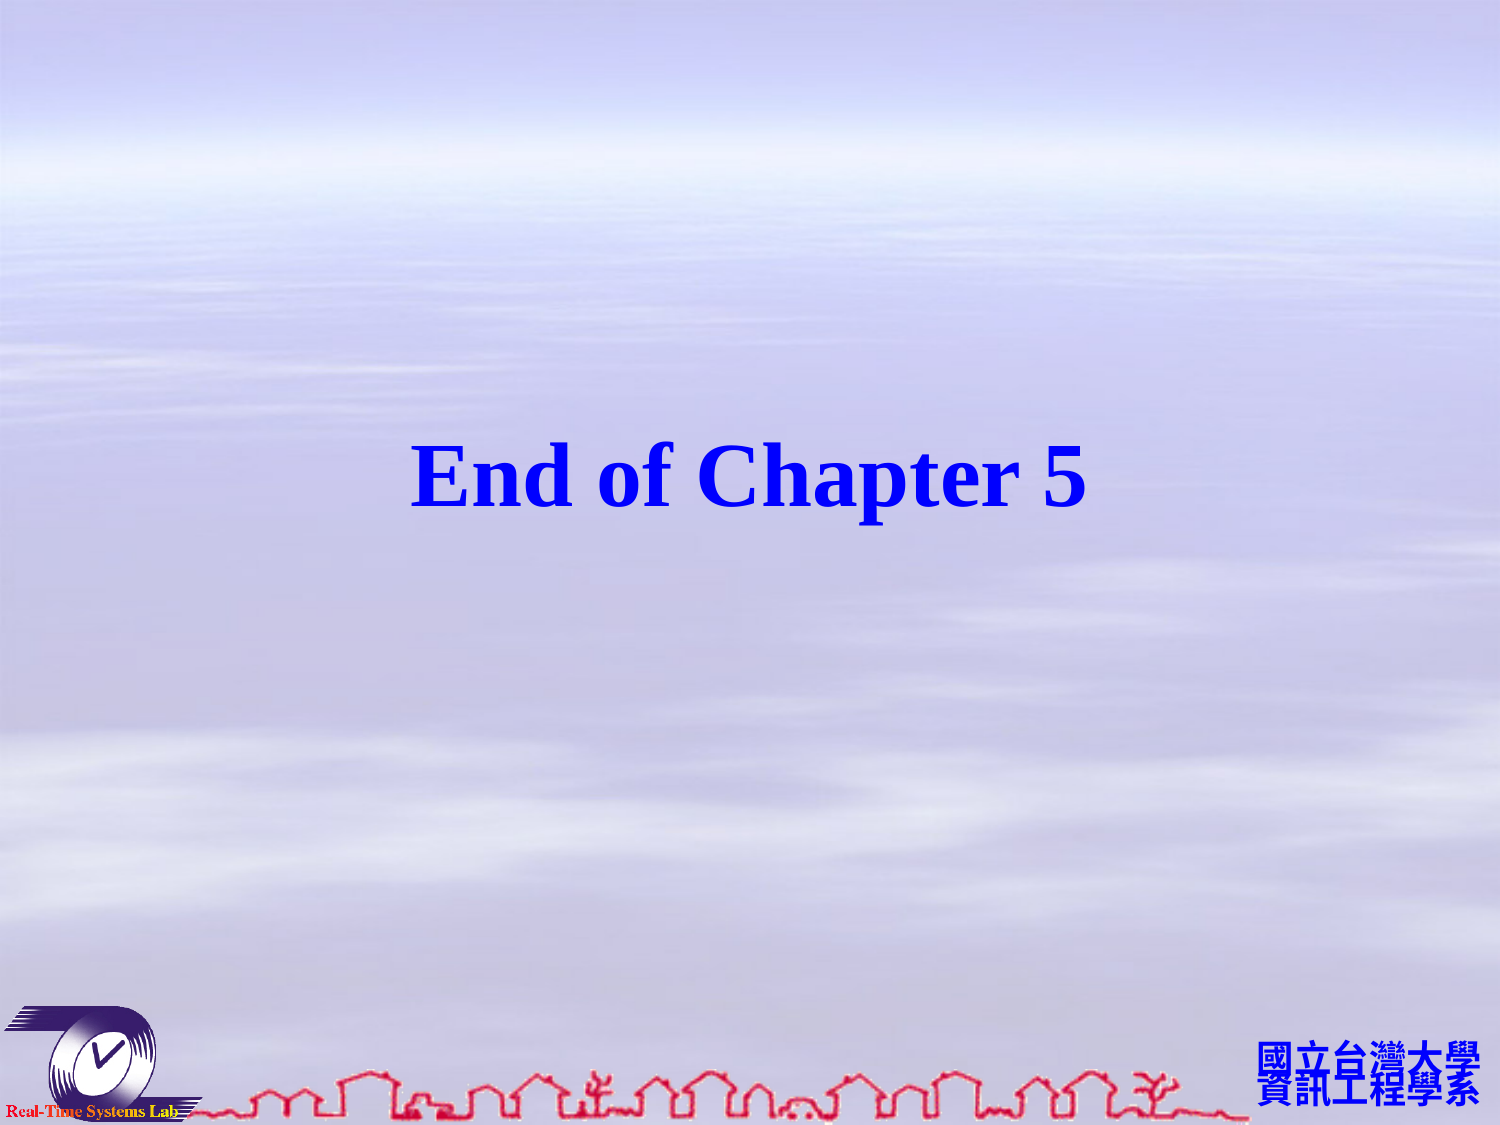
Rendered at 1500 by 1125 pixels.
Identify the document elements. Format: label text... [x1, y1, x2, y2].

title End of Chapter 5 [112, 349, 1388, 591]
picture [0, 0, 1500, 1125]
